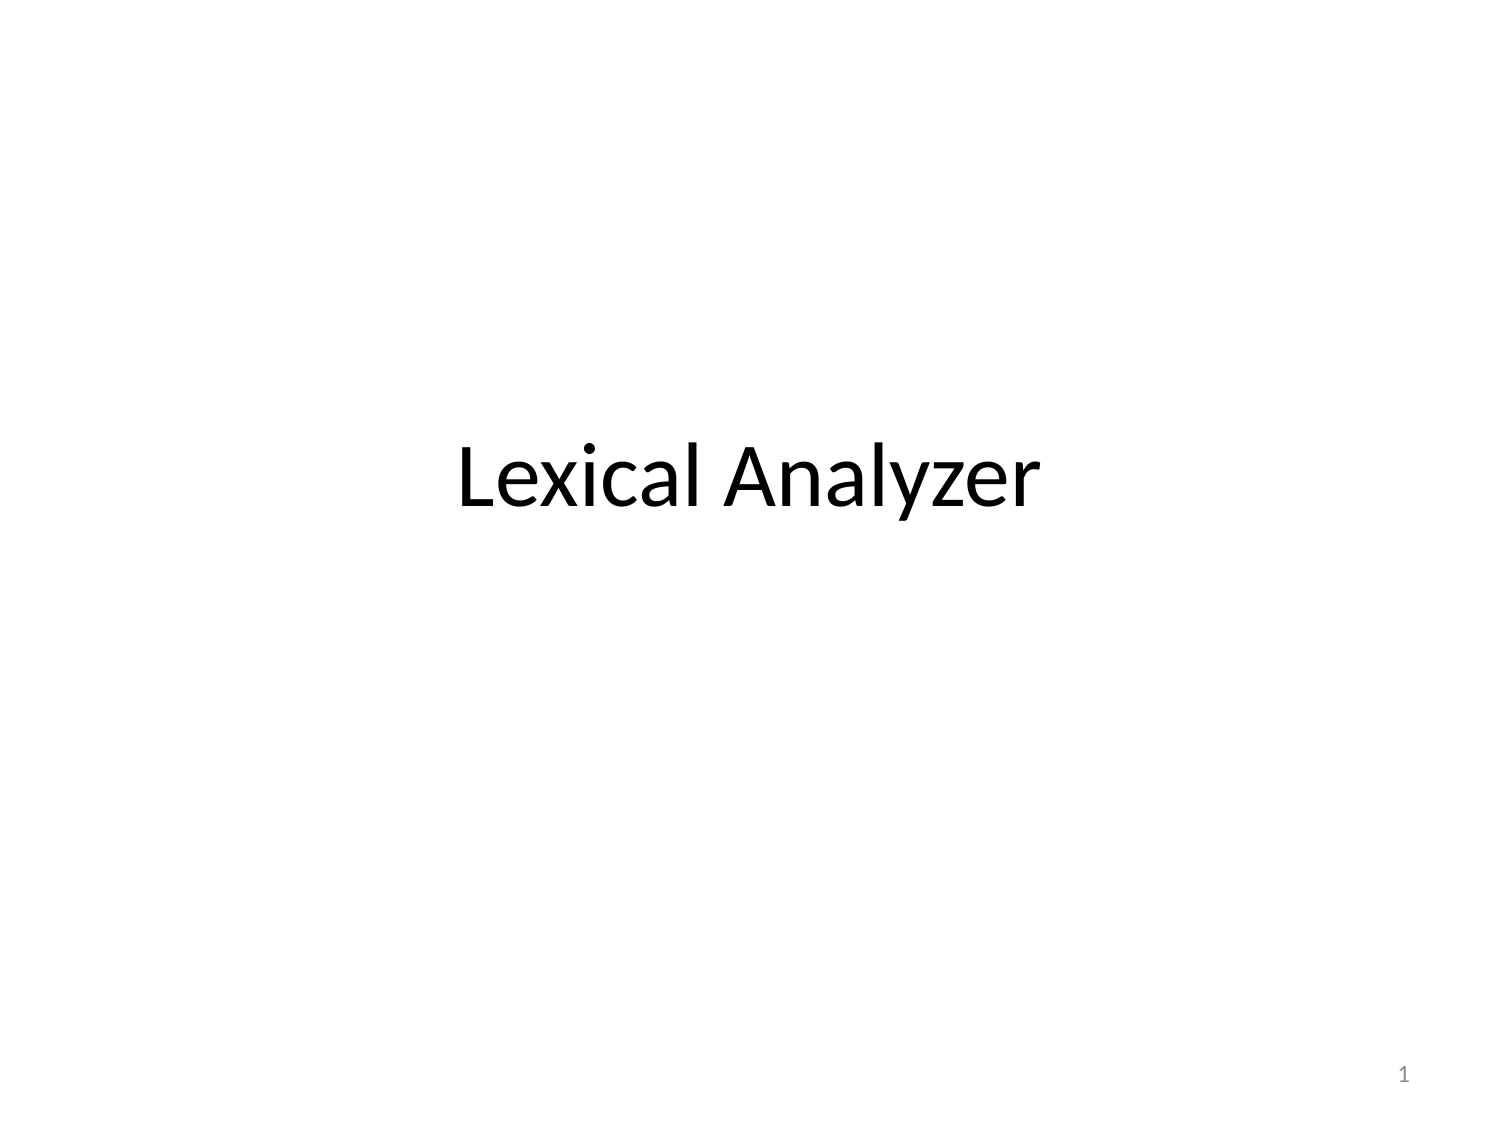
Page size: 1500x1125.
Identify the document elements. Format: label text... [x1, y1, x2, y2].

title Lexical Analyzer [112, 349, 1388, 591]
slide_number 1 [1074, 1042, 1425, 1103]
